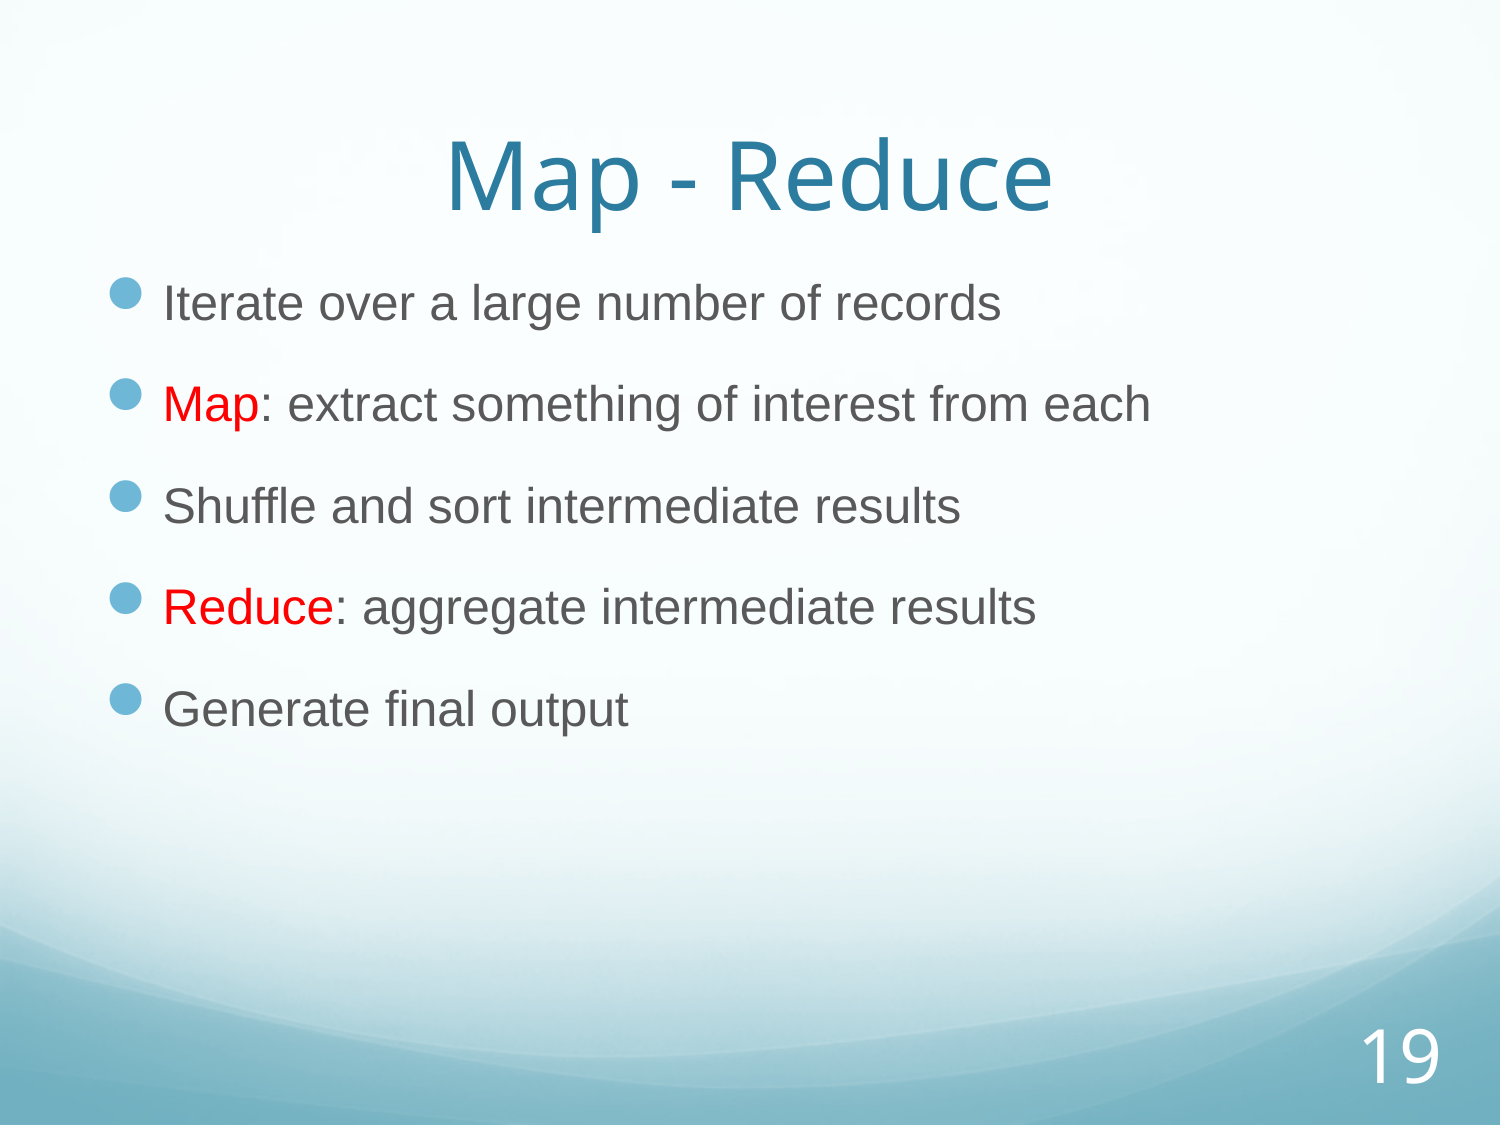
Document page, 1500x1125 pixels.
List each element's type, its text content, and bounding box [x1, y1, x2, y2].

list Iterate over a large number of records Map: extract something of interest from each Shuffle and sort intermediate results Reduce: aggregate intermediate results Generate final output [90, 262, 1410, 975]
slide_number 19 [1295, 1029, 1459, 1090]
footer [43, 1029, 838, 1090]
title Map - Reduce [90, 17, 1410, 237]
